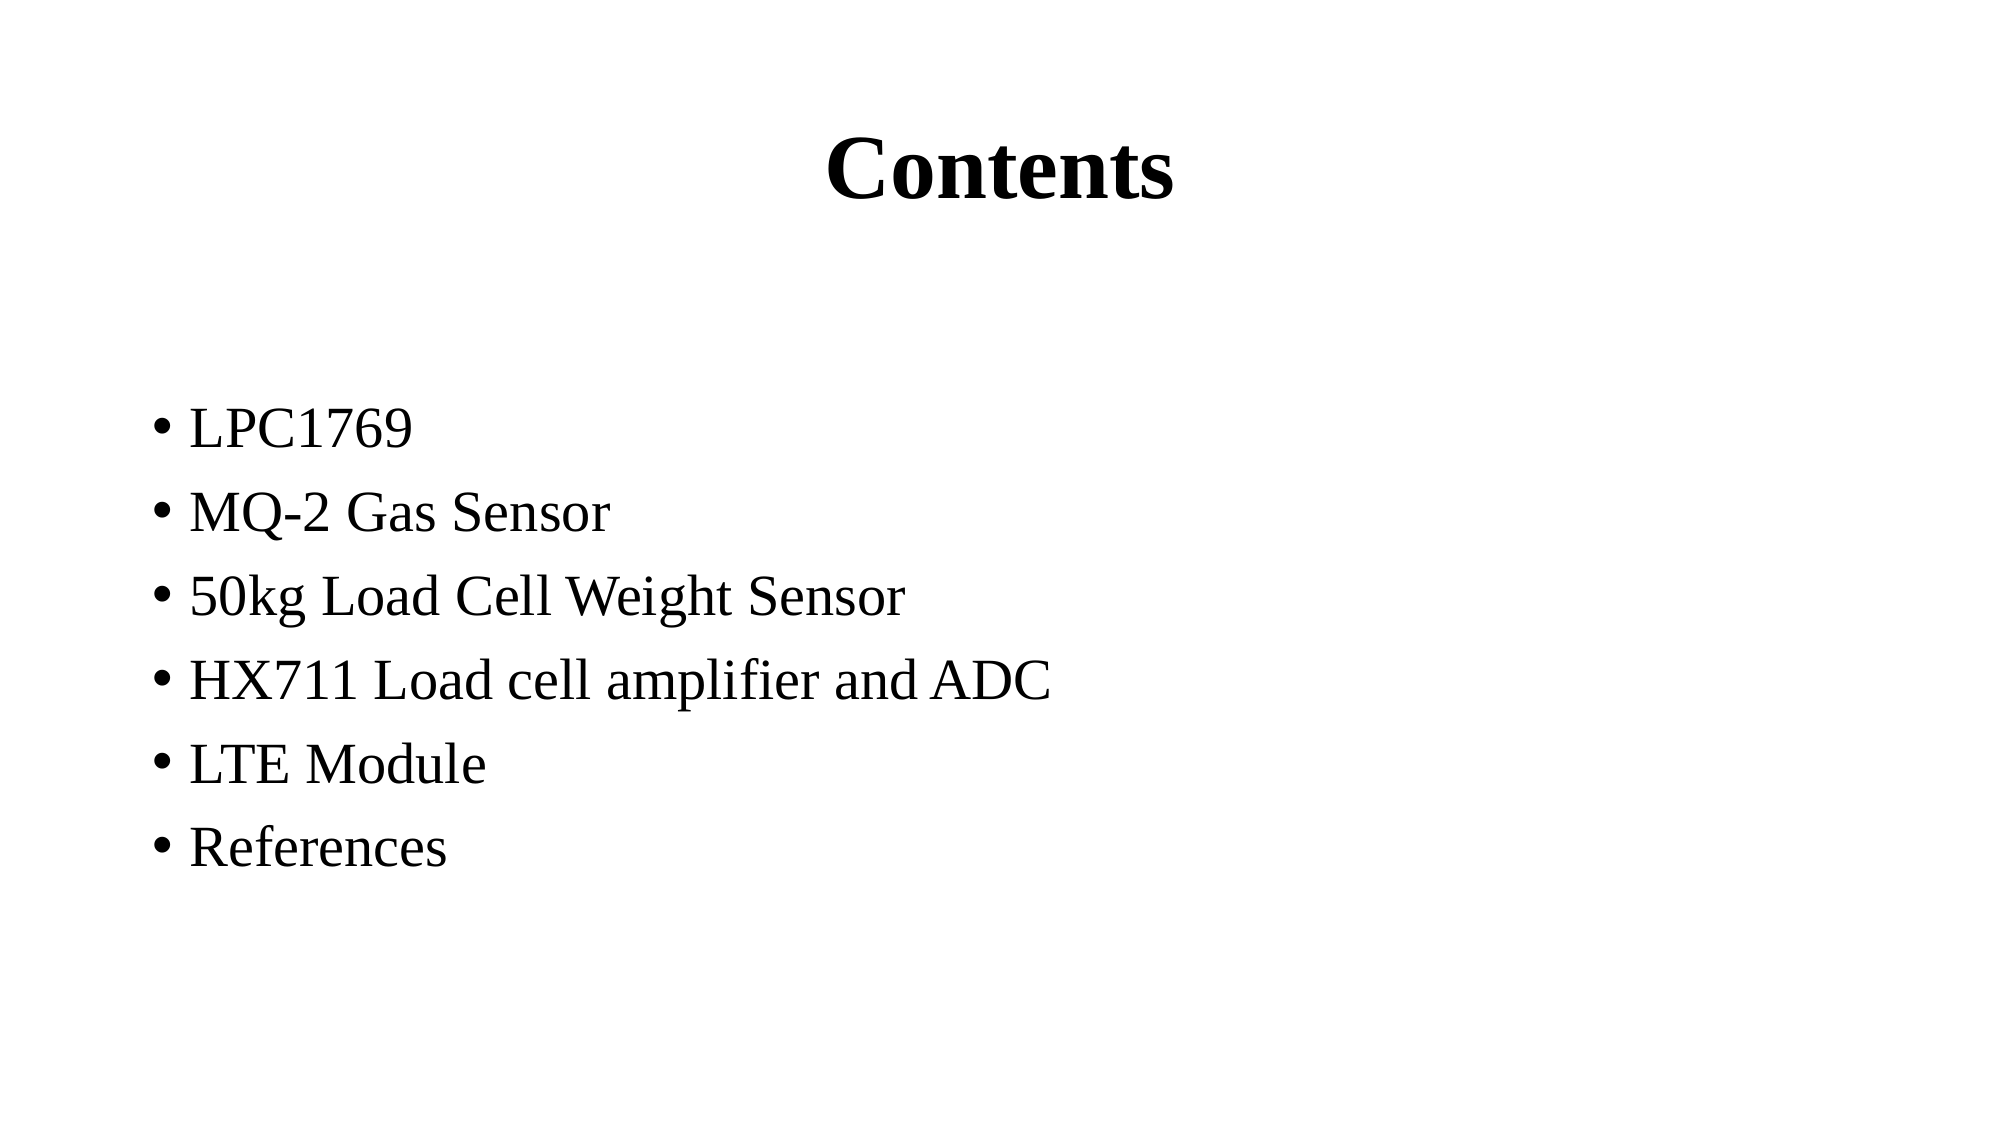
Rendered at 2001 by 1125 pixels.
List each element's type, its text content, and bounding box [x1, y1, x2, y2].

text_box LPC1769 MQ-2 Gas Sensor 50kg Load Cell Weight Sensor HX711 Load cell amplifier and ADC LTE Module References [137, 299, 1863, 1014]
text_box Contents [137, 59, 1863, 278]
